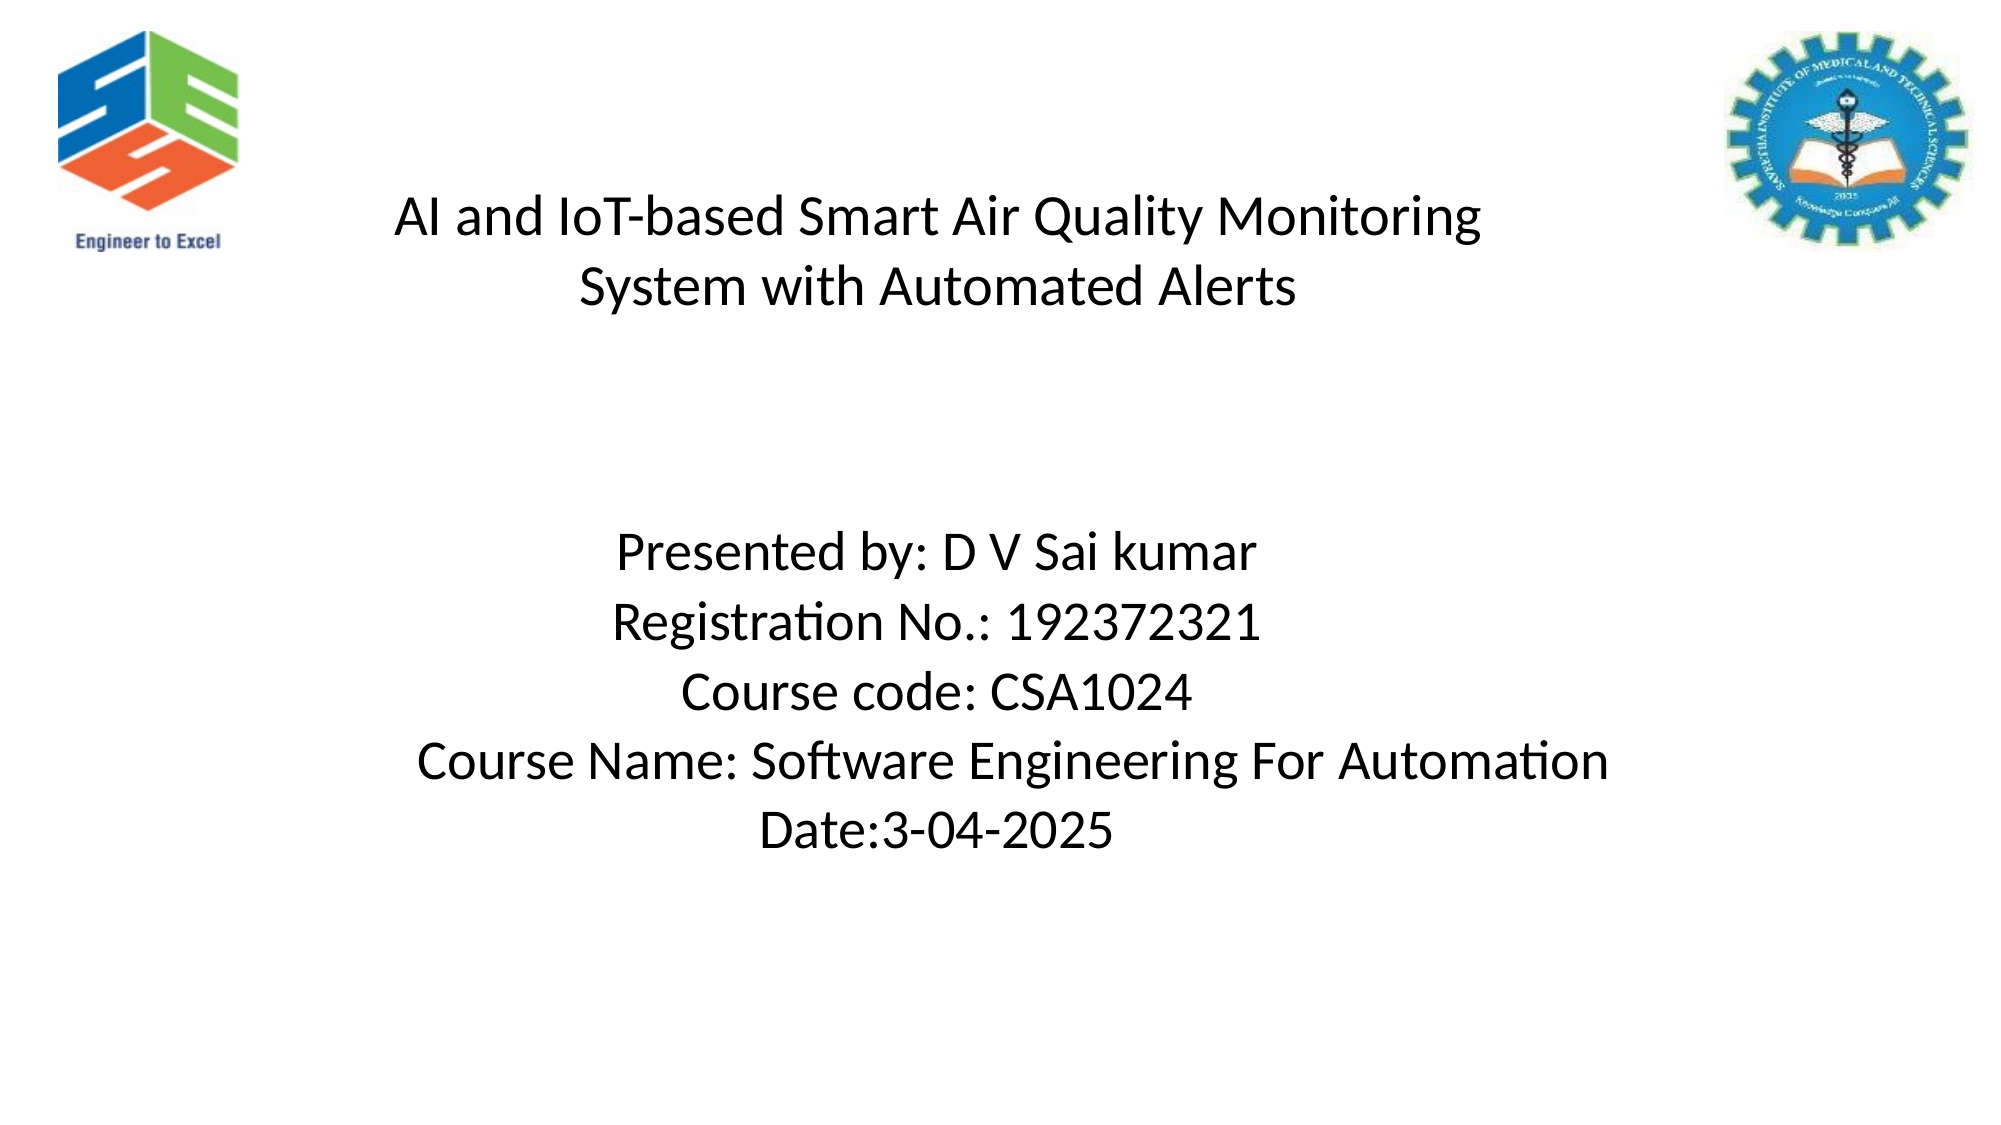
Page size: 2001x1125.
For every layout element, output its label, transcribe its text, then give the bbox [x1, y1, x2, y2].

picture [1724, 31, 1975, 252]
title AI and IoT-based Smart Air Quality Monitoring System with Automated Alerts [375, 174, 1500, 366]
text_box Presented by: D V Sai kumar Registration No.: 192372321 Course code: CSA1024 Course Name: Software Engineering For Automation Date:3-04-2025 [258, 512, 1617, 930]
picture [58, 31, 240, 252]
